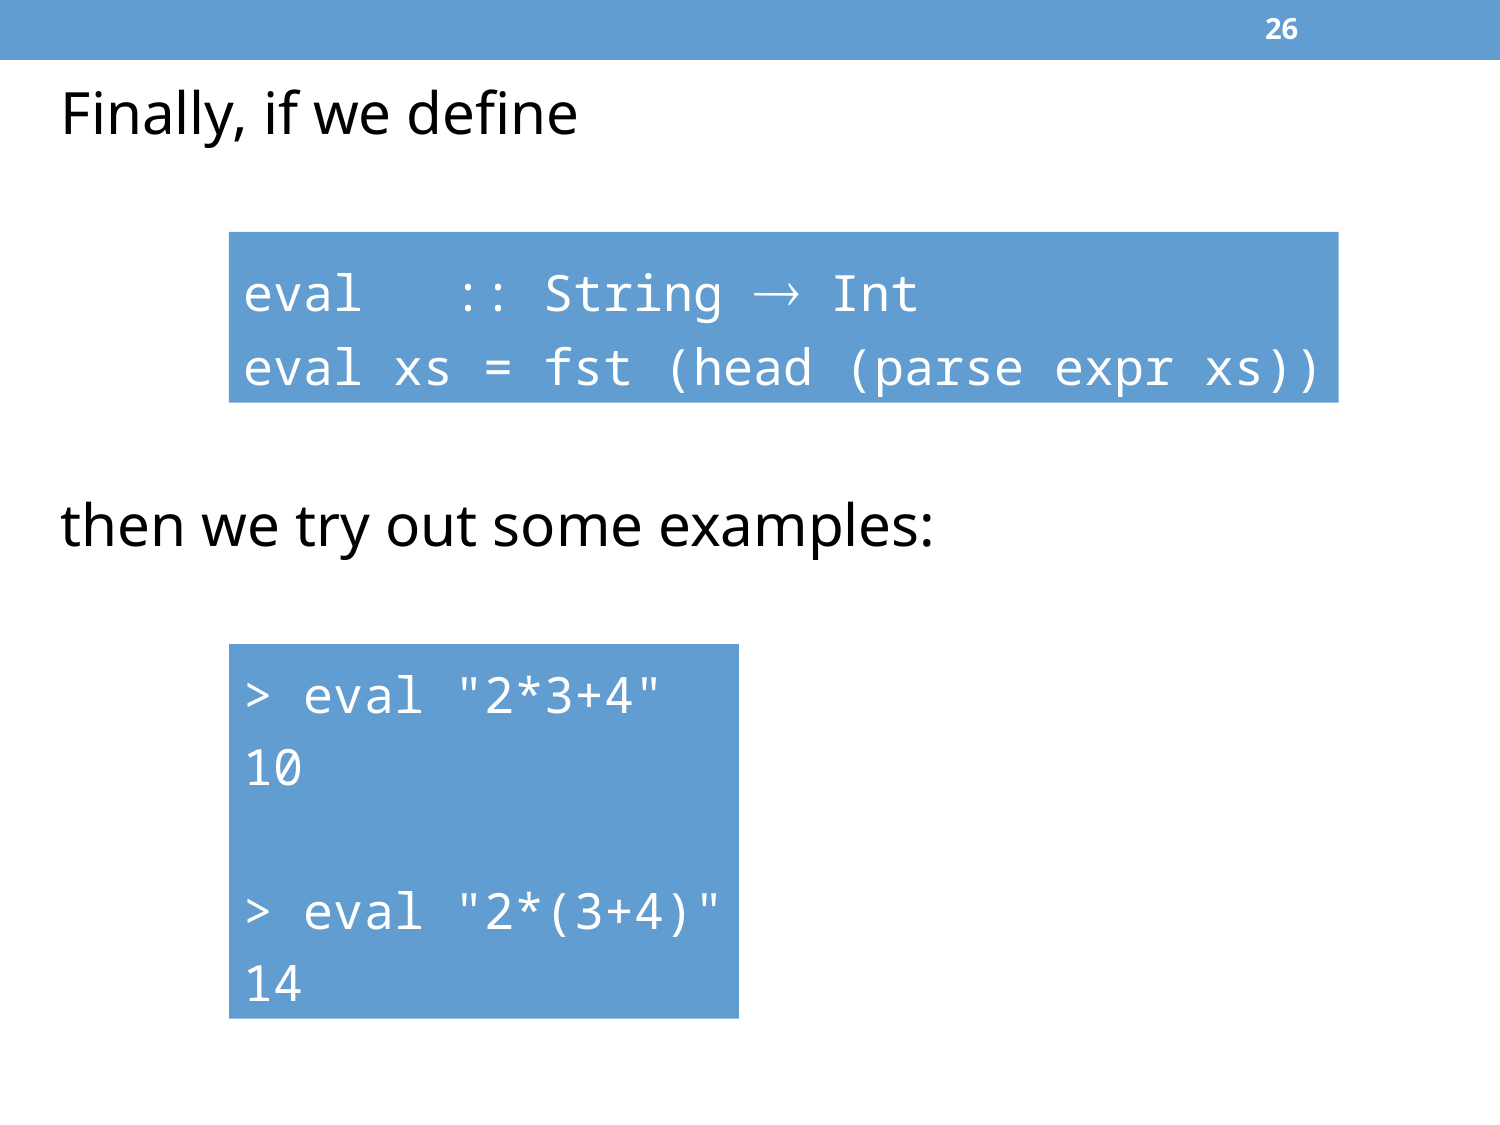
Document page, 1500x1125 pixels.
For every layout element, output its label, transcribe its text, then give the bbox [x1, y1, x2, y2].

text_box eval :: String  Int eval xs = fst (head (parse expr xs)) [228, 231, 1339, 403]
text_box Finally, if we define [46, 68, 1417, 154]
text_box > eval "2*3+4" 10 > eval "2*(3+4)" 14 [229, 644, 739, 1019]
text_box then we try out some examples: [46, 481, 1417, 566]
slide_number 25 [1250, 3, 1425, 57]
